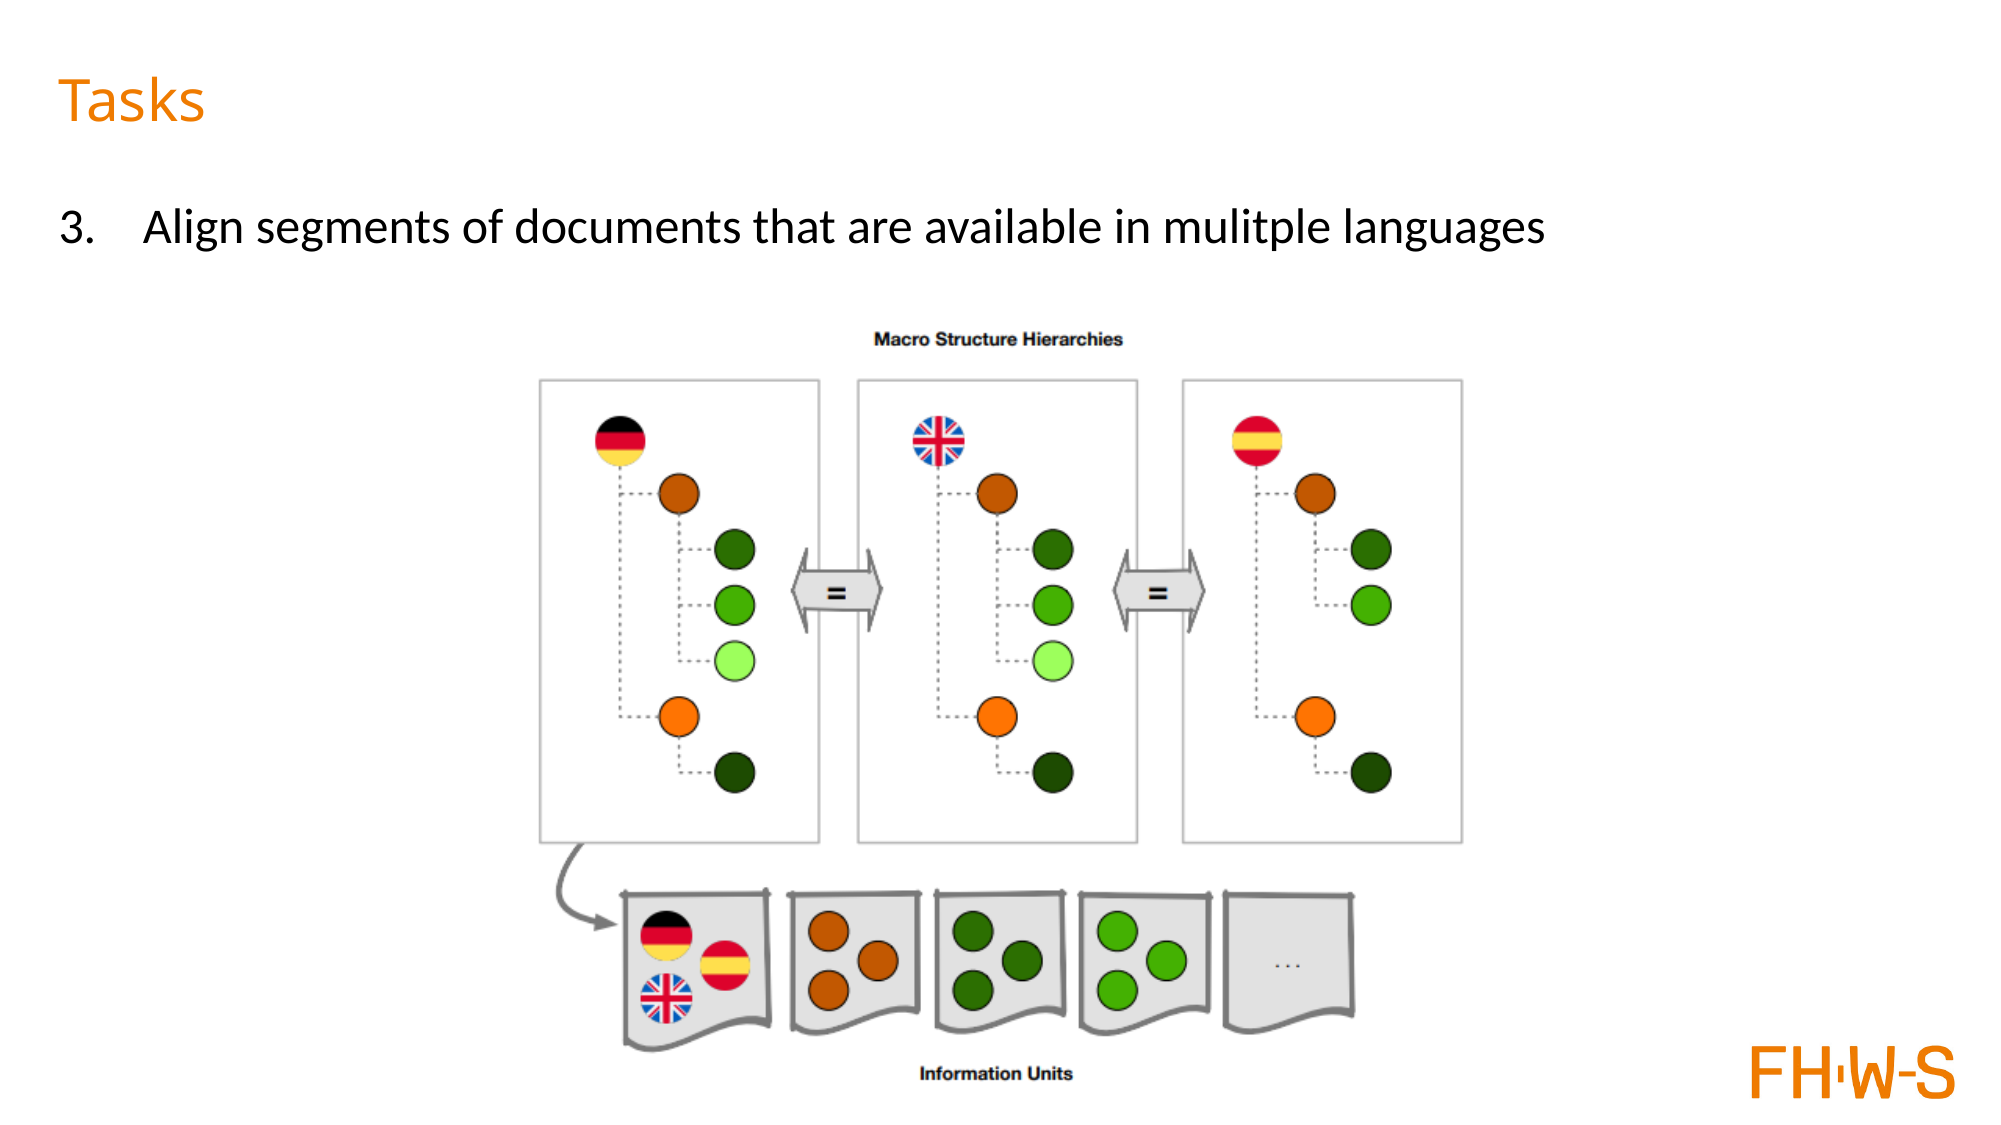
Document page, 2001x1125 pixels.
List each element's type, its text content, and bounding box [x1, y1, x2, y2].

picture [1749, 1042, 1957, 1102]
picture [511, 302, 1489, 1099]
title Tasks [43, 59, 1957, 147]
list Align segments of documents that are available in mulitple languages [43, 192, 1957, 1014]
